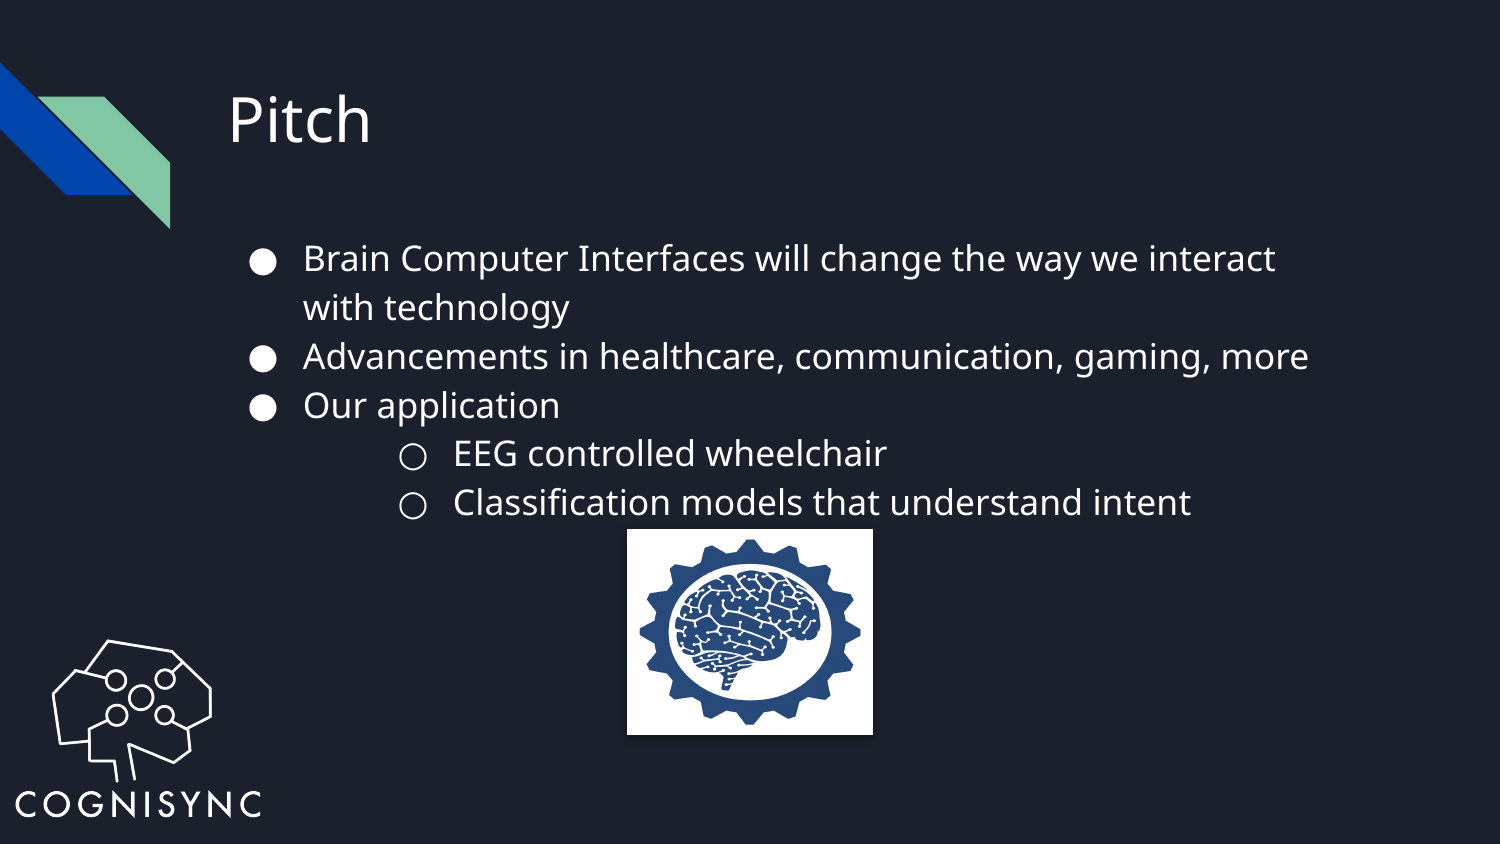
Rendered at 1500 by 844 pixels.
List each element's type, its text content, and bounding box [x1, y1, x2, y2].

title Pitch [212, 64, 1368, 214]
picture [0, 585, 286, 844]
picture [627, 529, 873, 735]
list Brain Computer Interfaces will change the way we interact with technology Advancements in healthcare, communication, gaming, more Our application EEG controlled wheelchair Classification models that understand intent [212, 214, 1368, 735]
